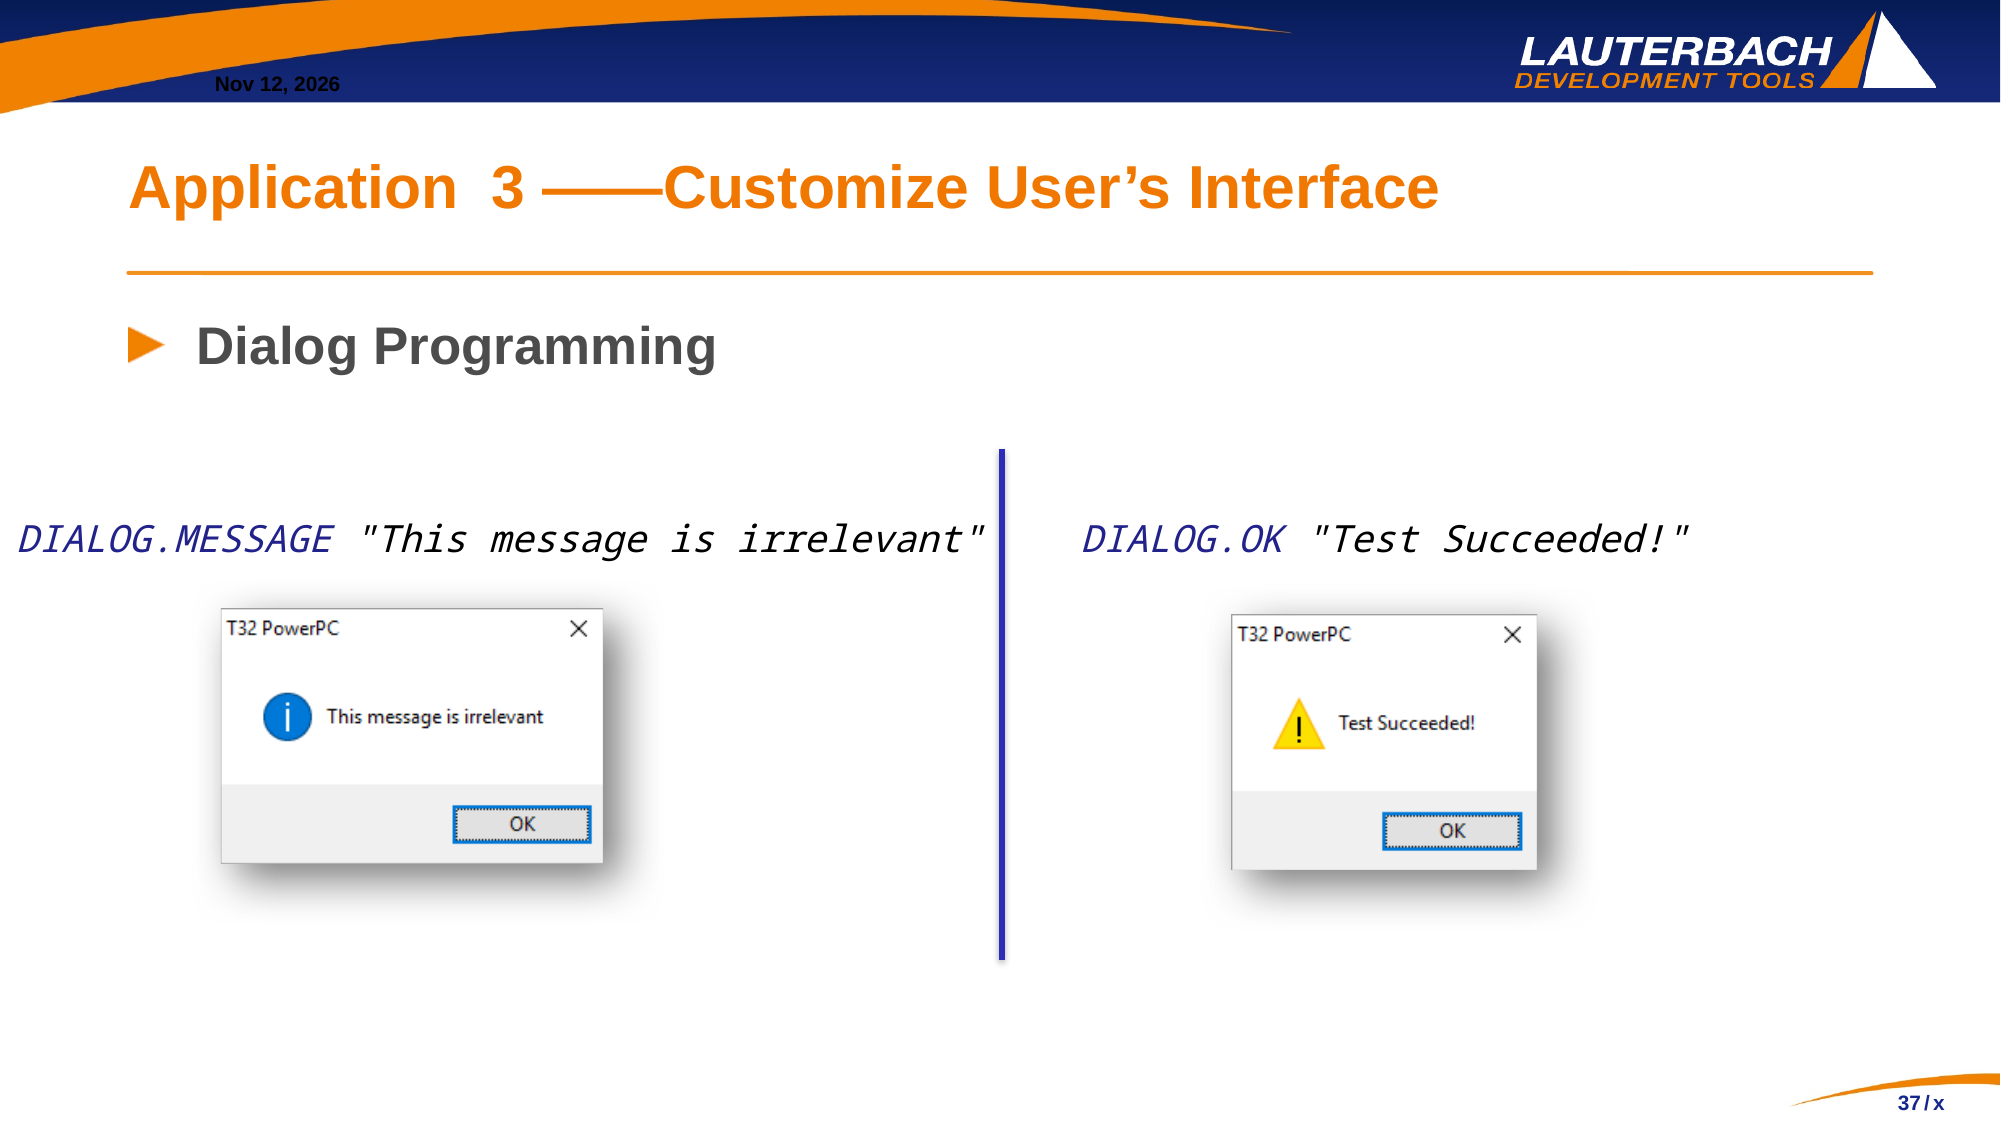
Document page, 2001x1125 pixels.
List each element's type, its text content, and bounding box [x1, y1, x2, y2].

picture [0, 0, 2001, 137]
title Application 3 ——Customize User’s Interface [128, 155, 1772, 223]
list Dialog Programming [128, 313, 1879, 412]
picture [1230, 614, 1538, 870]
picture [220, 608, 604, 864]
text_box DIALOG.OK "Test Succeeded!" [1065, 507, 1703, 567]
picture [128, 326, 166, 364]
text_box DIALOG.MESSAGE "This message is irrelevant" [1, 507, 994, 567]
picture [1769, 1059, 2000, 1120]
